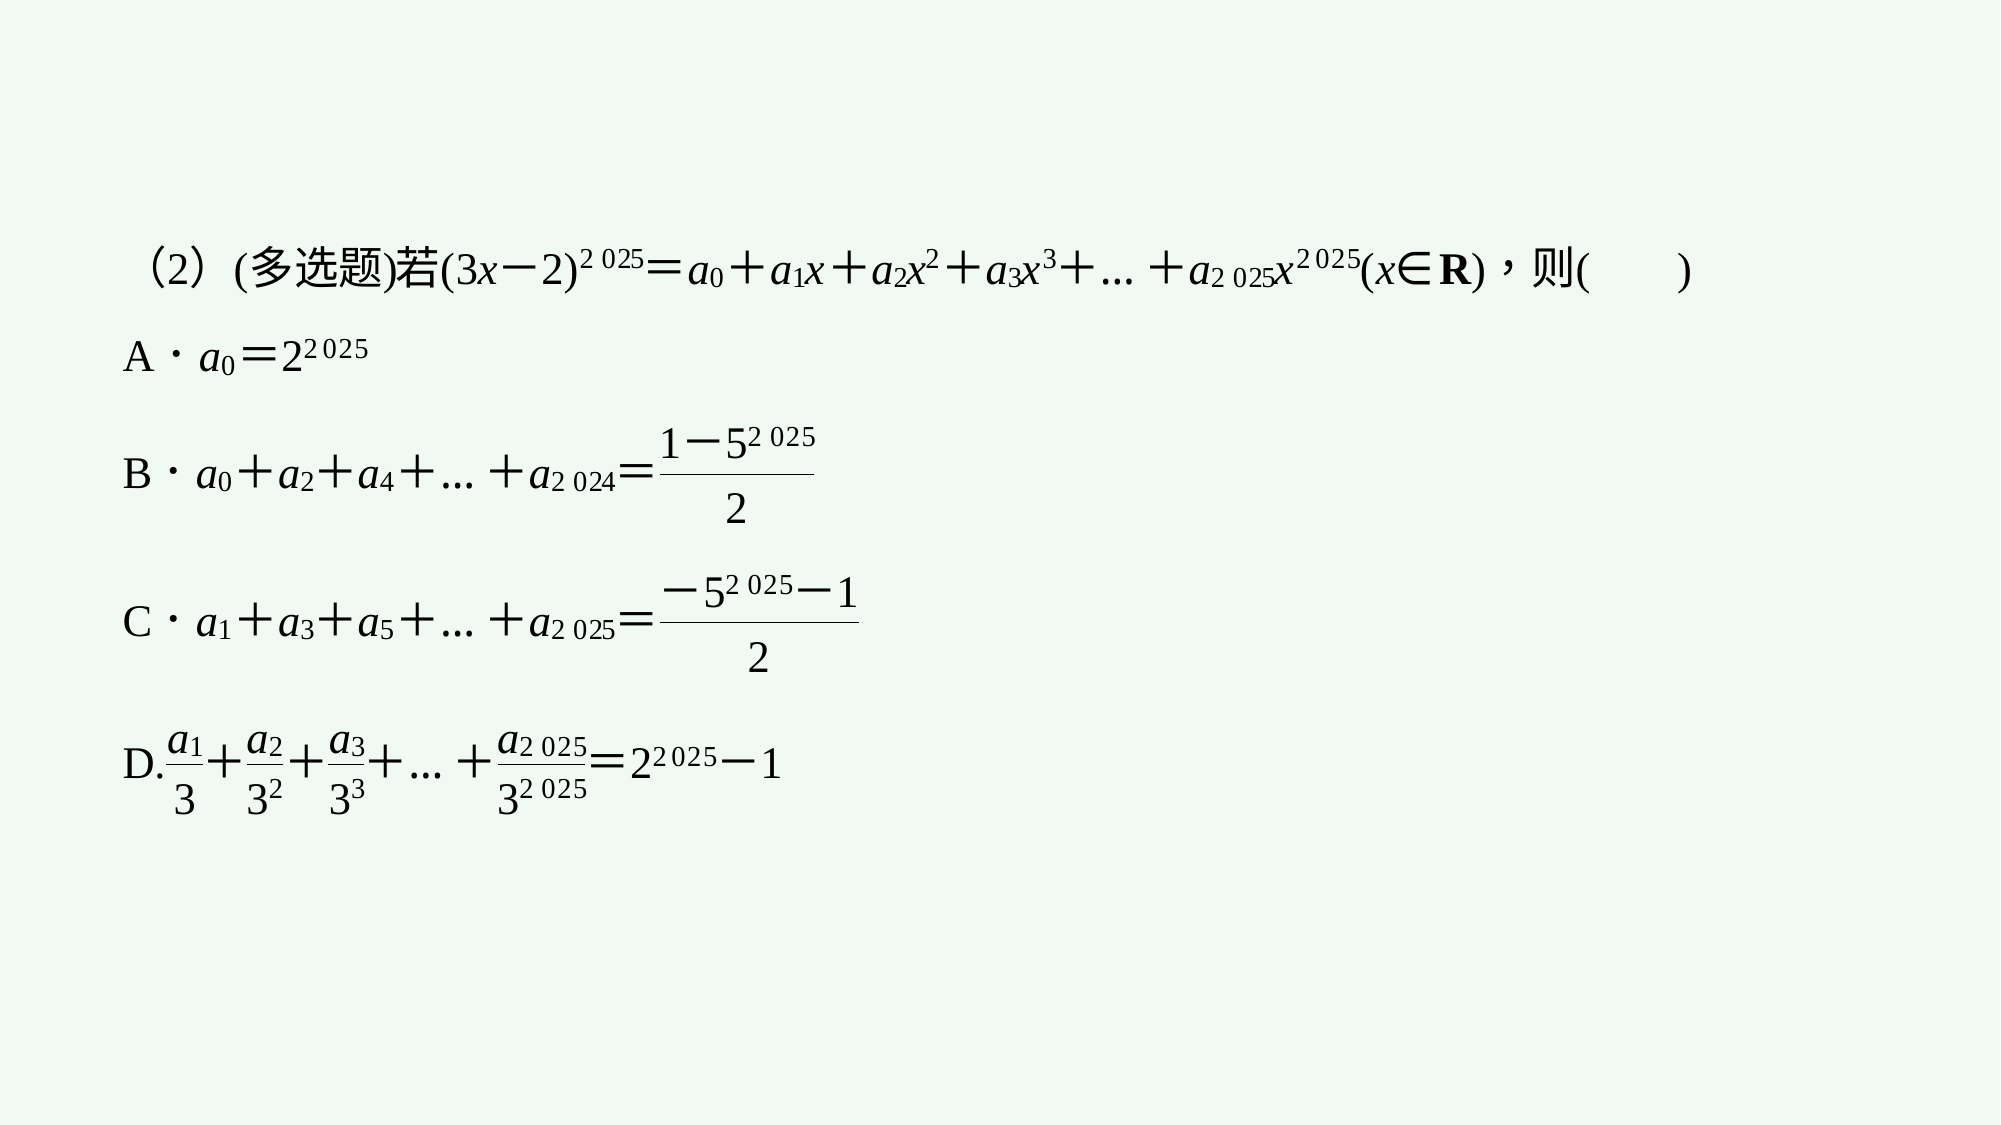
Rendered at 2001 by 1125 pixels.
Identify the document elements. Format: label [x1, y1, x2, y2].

text_box [122, 239, 1881, 857]
